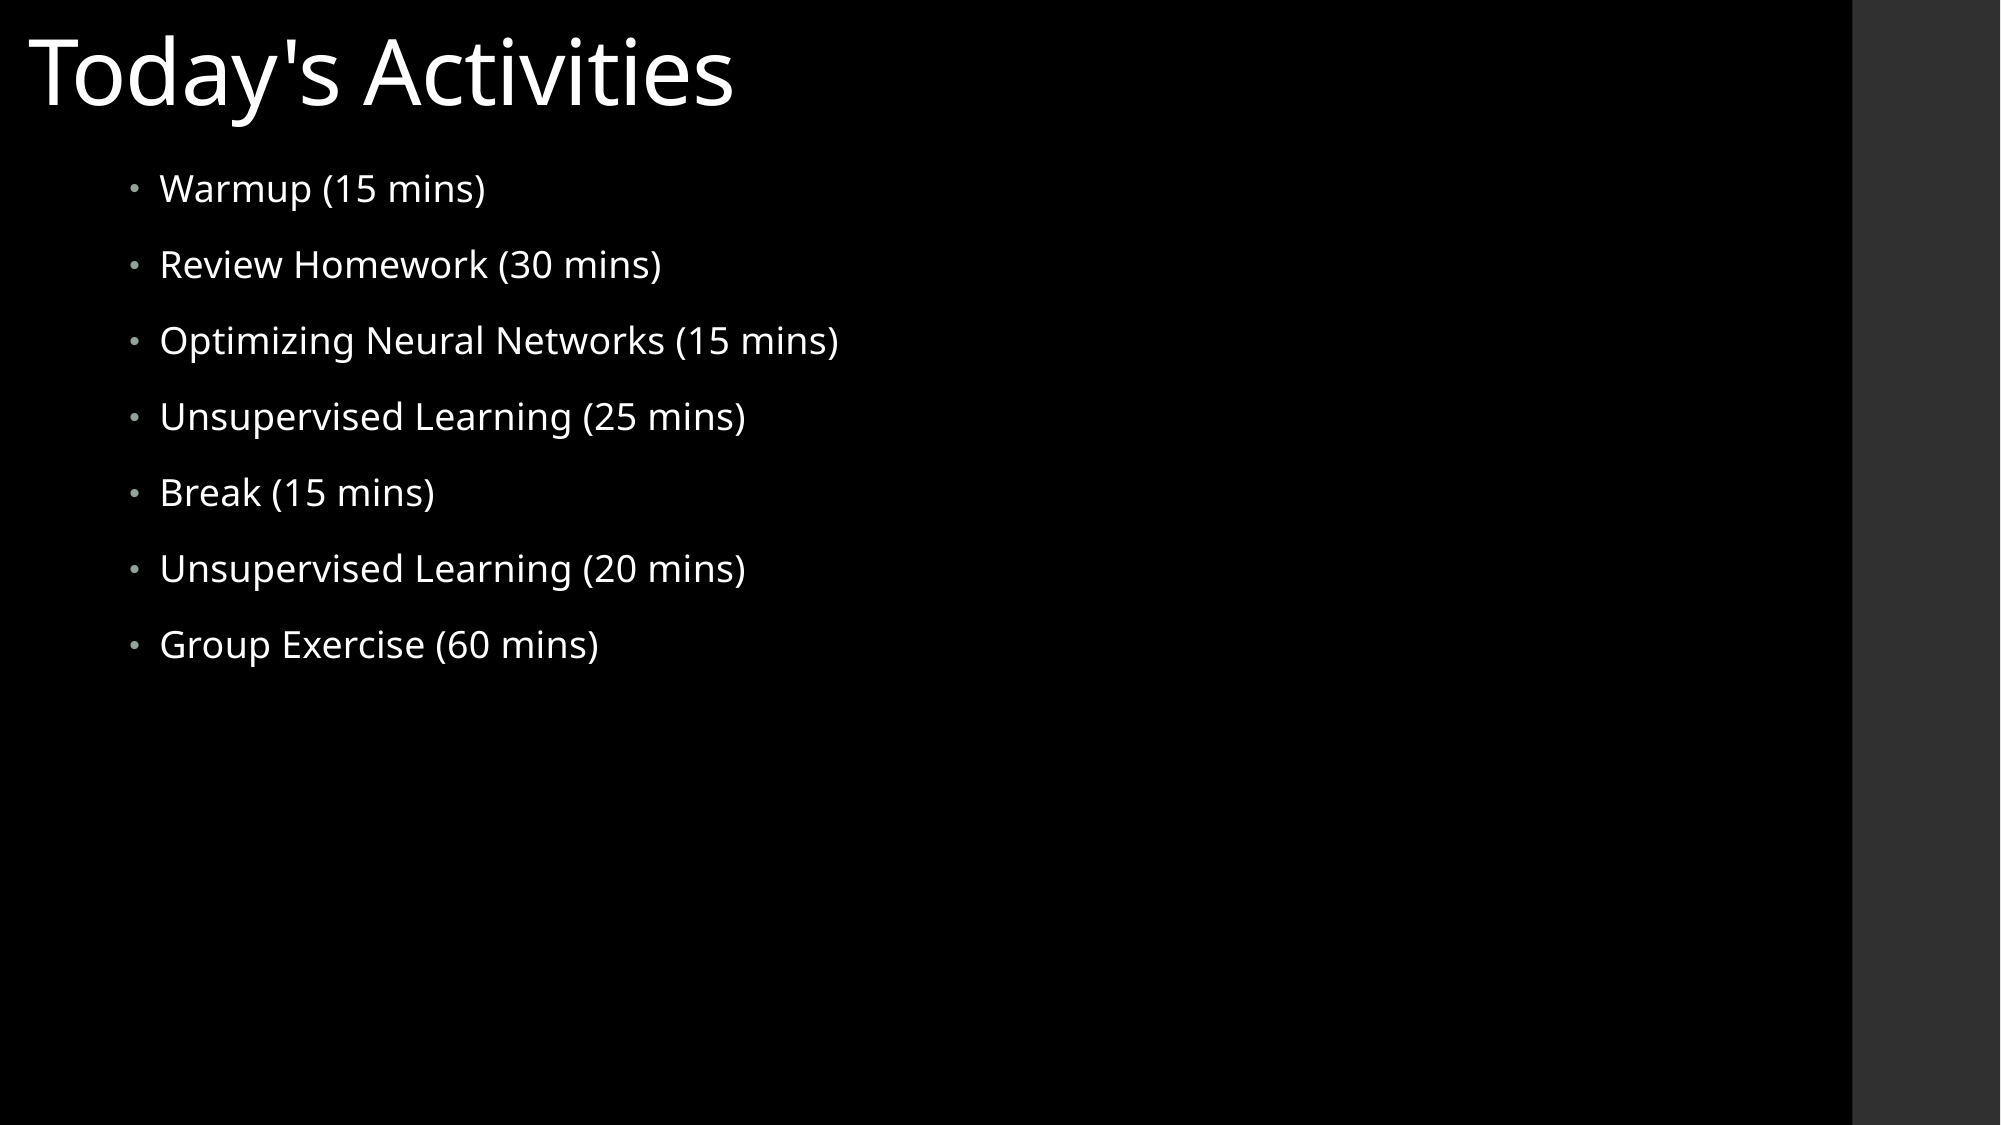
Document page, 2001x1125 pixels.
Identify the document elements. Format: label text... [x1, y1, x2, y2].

title Today's Activities [13, 6, 1604, 133]
list Warmup (15 mins) Review Homework (30 mins) Optimizing Neural Networks (15 mins) Unsupervised Learning (25 mins) Break (15 mins) Unsupervised Learning (20 mins) Group Exercise (60 mins) [114, 160, 1657, 1065]
